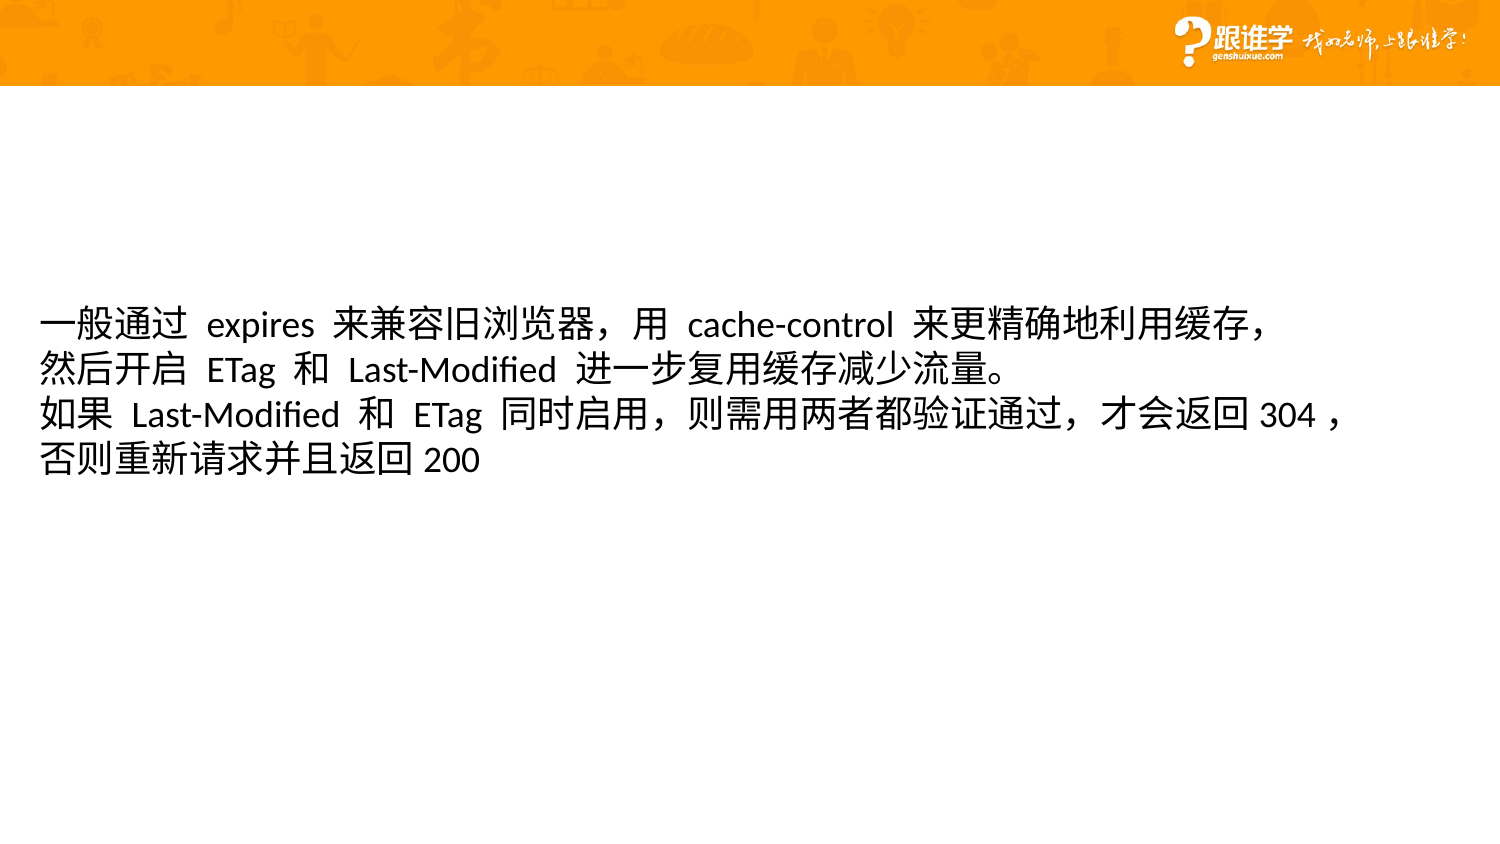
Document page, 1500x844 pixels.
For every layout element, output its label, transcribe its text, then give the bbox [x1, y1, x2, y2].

picture [0, 0, 1500, 844]
text_box 一般通过 expires 来兼容旧浏览器，用 cache-control 来更精确地利用缓存， 然后开启 ETag 和 Last-Modified 进一步复用缓存减少流量。 如果 Last-Modified 和 ETag 同时启用，则需用两者都验证通过，才会返回304， 否则重新请求并且返回200 [24, 292, 1378, 488]
